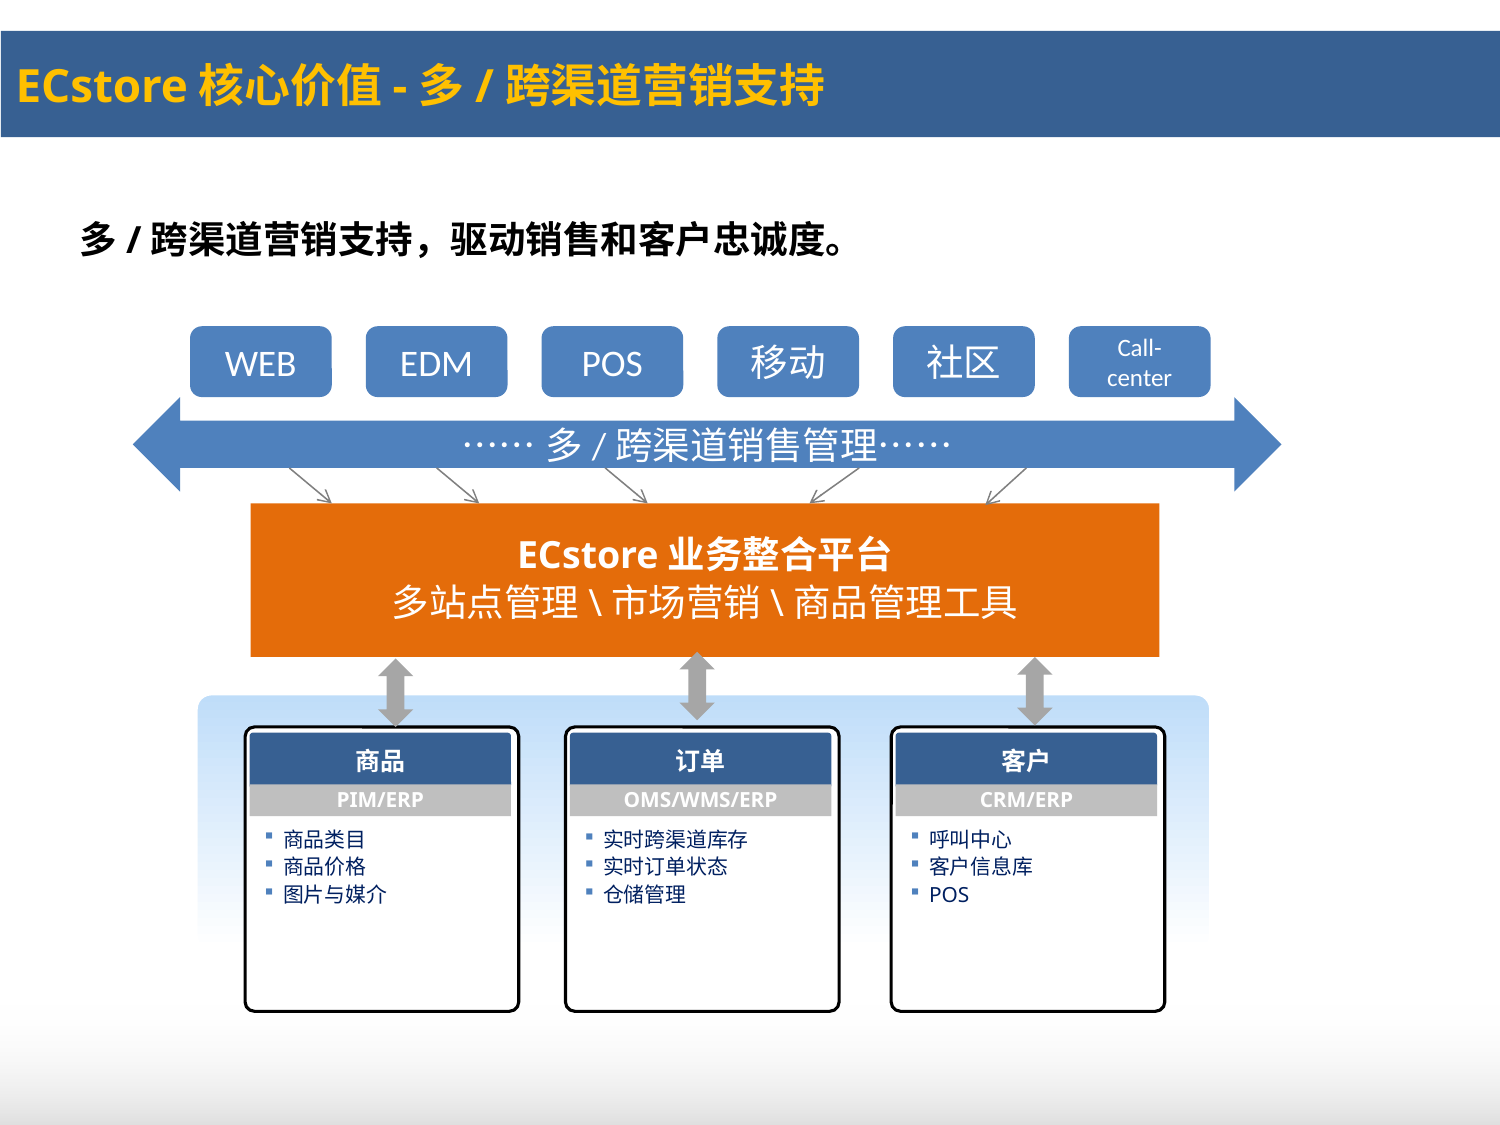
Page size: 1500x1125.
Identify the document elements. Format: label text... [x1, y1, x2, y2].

text_box [677, 649, 717, 723]
text_box [245, 726, 519, 1012]
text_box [984, 467, 1027, 506]
text_box 实时跨渠道库存 实时订单状态 仓储管理 [569, 821, 832, 1003]
text_box [565, 726, 840, 1012]
text_box [196, 693, 390, 951]
text_box CRM/ERP [895, 784, 1158, 817]
text_box 订单 [569, 732, 832, 784]
text_box ECstore业务整合平台 多站点管理\市场营销\商品管理工具 [248, 501, 1161, 659]
text_box 客户 [895, 732, 1158, 784]
text_box OMS/WMS/ERP [569, 784, 832, 817]
text_box [401, 693, 1031, 951]
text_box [809, 467, 860, 504]
text_box [1039, 693, 1211, 951]
text_box 商品 [249, 732, 512, 786]
text_box Call-center [1066, 324, 1213, 400]
text_box WEB [187, 324, 334, 400]
text_box POS [539, 324, 686, 400]
text_box 社区 [890, 324, 1037, 400]
text_box 呼叫中心 客户信息库 POS [895, 821, 1158, 954]
text_box [891, 726, 1165, 1012]
text_box PIM/ERP [249, 784, 511, 817]
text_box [604, 467, 648, 504]
text_box ECstore核心价值-多/跨渠道营销支持 [0, 29, 1500, 139]
text_box EDM [363, 324, 510, 400]
text_box [1015, 654, 1055, 728]
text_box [436, 467, 480, 504]
text_box 商品类目 商品价格 图片与媒介 [249, 821, 511, 954]
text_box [288, 467, 332, 504]
text_box [375, 656, 416, 730]
text_box 多/跨渠道营销支持，驱动销售和客户忠诚度。 [64, 163, 1424, 269]
text_box 移动 [715, 324, 862, 400]
text_box ……多/跨渠道销售管理…… [130, 395, 1284, 494]
